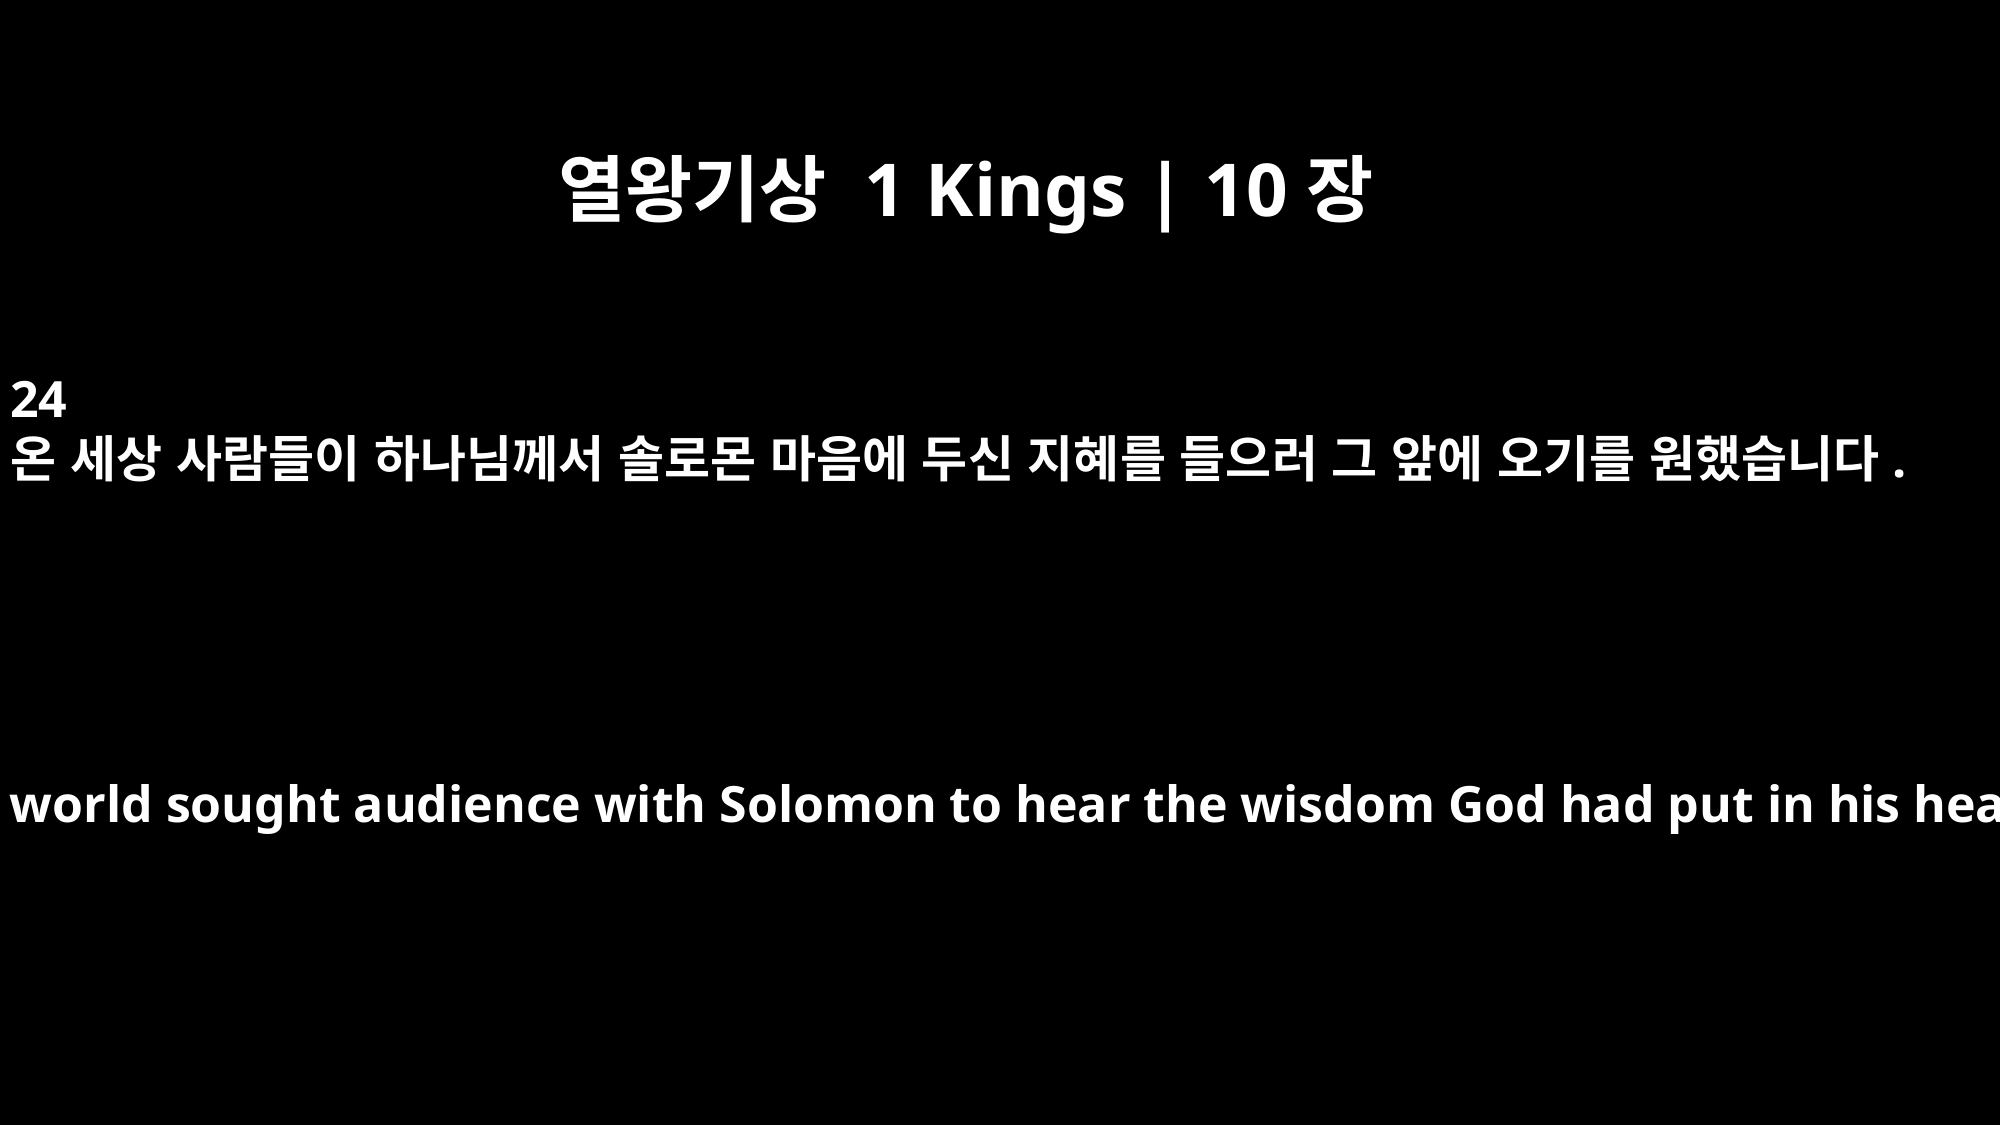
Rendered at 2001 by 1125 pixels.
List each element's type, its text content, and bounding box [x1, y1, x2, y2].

text_box 24 온 세상 사람들이 하나님께서 솔로몬 마음에 두신 지혜를 들으러 그 앞에 오기를 원했습니다. [0, 359, 1922, 495]
text_box 열왕기상 1 Kings | 10장 [543, 136, 1389, 239]
text_box The whole world sought audience with Solomon to hear the wisdom God had put in his heart. [0, 764, 2000, 840]
